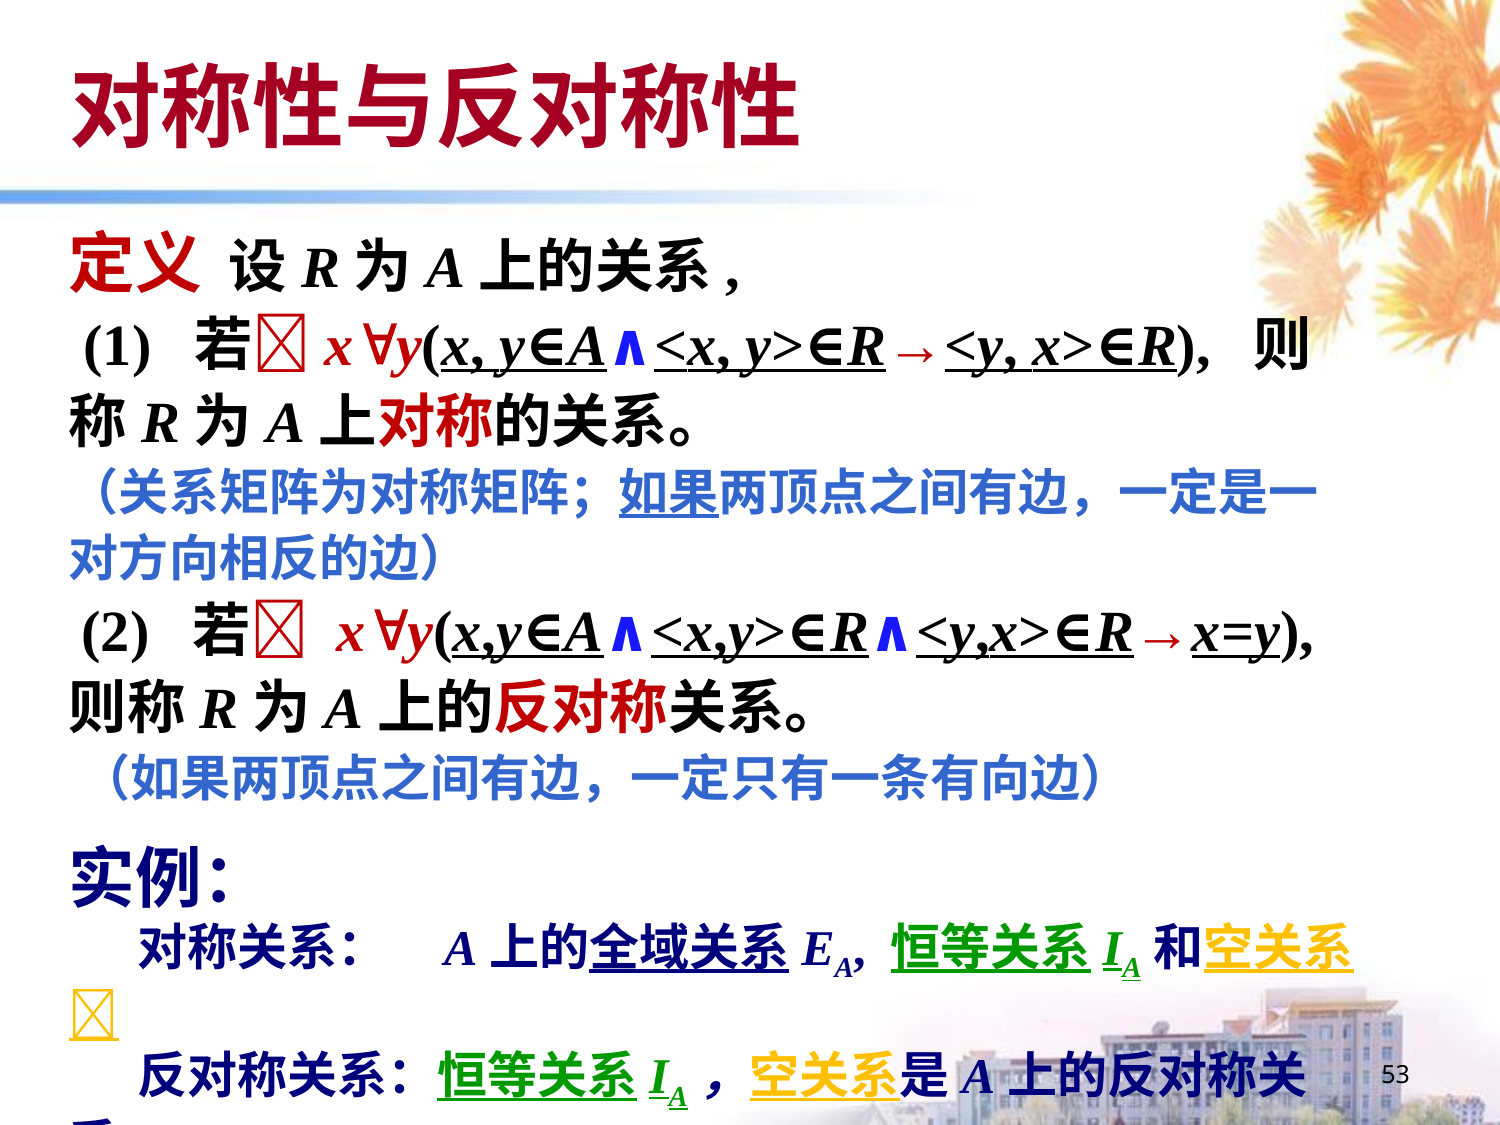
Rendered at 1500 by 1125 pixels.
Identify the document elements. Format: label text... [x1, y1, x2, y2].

slide_number 53 [1369, 1024, 1426, 1101]
text_box 定义 设R为A上的关系, (1) 若xy(x, y∈A∧<x, y>∈R→<y, x>∈R), 则称R为A上对称的关系。 （关系矩阵为对称矩阵；如果两顶点之间有边，一定是一对方向相反的边） (2) 若 xy(x,y∈A∧<x,y>∈R∧<y,x>∈R→x=y), 则称R为A上的反对称关系。 （如果两顶点之间有边，一定只有一条有向边） [54, 205, 1369, 814]
picture [0, 0, 1500, 1125]
text_box 实例： 对称关系： A上的全域关系EA, 恒等关系IA和空关系 反对称关系：恒等关系IA，空关系是A上的反对称关系。 [54, 820, 1369, 1125]
title 对称性与反对称性 [54, 25, 1405, 182]
